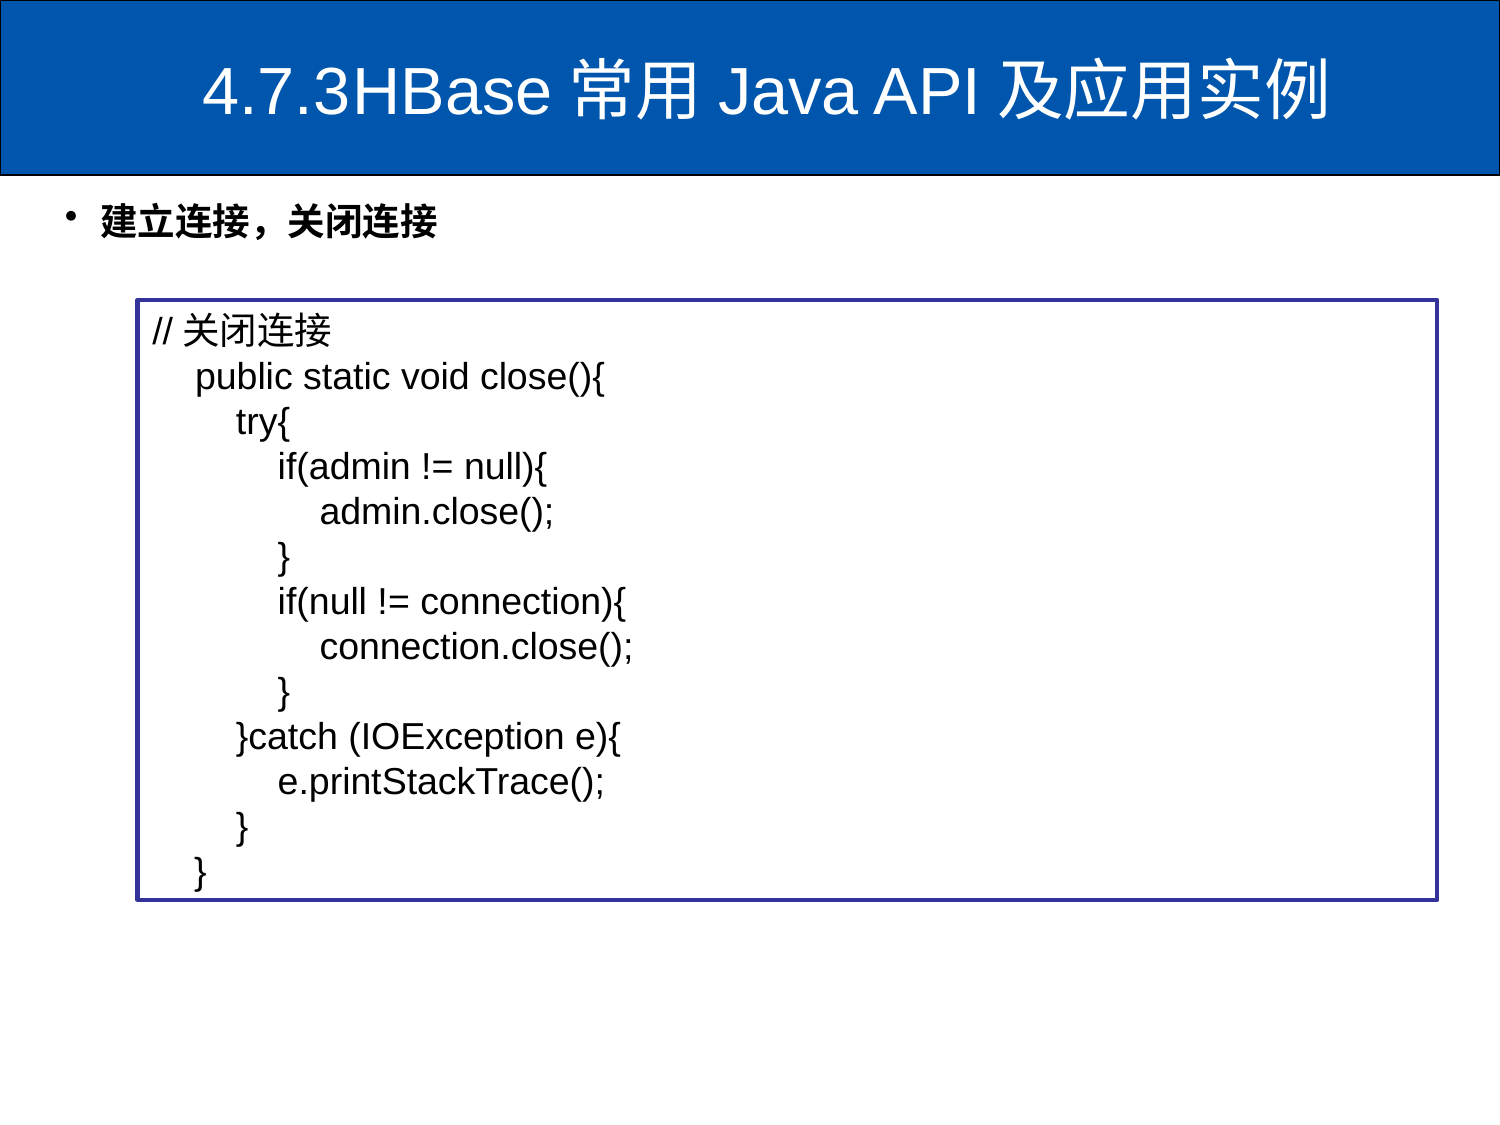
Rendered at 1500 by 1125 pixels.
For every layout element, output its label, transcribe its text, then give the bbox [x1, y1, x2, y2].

title 4.7.3 HBase常用Java API及应用实例 [187, 12, 1500, 163]
text_box //关闭连接 public static void close(){ try{ if(admin != null){ admin.close(); } if(null != connection){ connection.close(); } }catch (IOException e){ e.printStackTrace(); } } [135, 298, 1439, 902]
text_box 建立连接，关闭连接 [49, 190, 638, 250]
